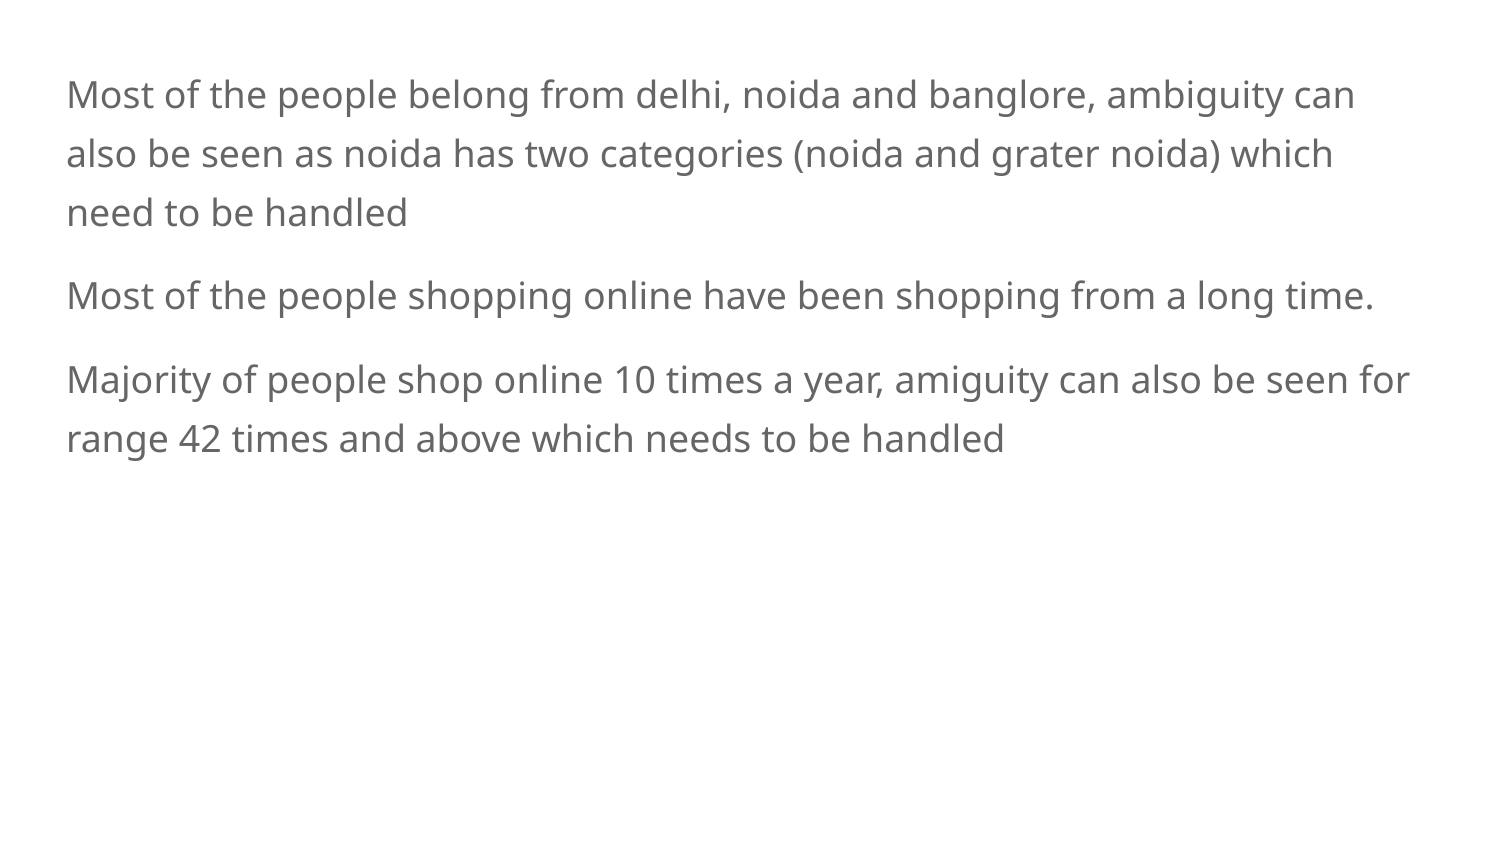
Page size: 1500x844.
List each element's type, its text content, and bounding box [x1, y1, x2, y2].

list Most of the people belong from delhi, noida and banglore, ambiguity can also be seen as noida has two categories (noida and grater noida) which need to be handled Most of the people shopping online have been shopping from a long time. Majority of people shop online 10 times a year, amiguity can also be seen for range 42 times and above which needs to be handled [51, 46, 1449, 750]
